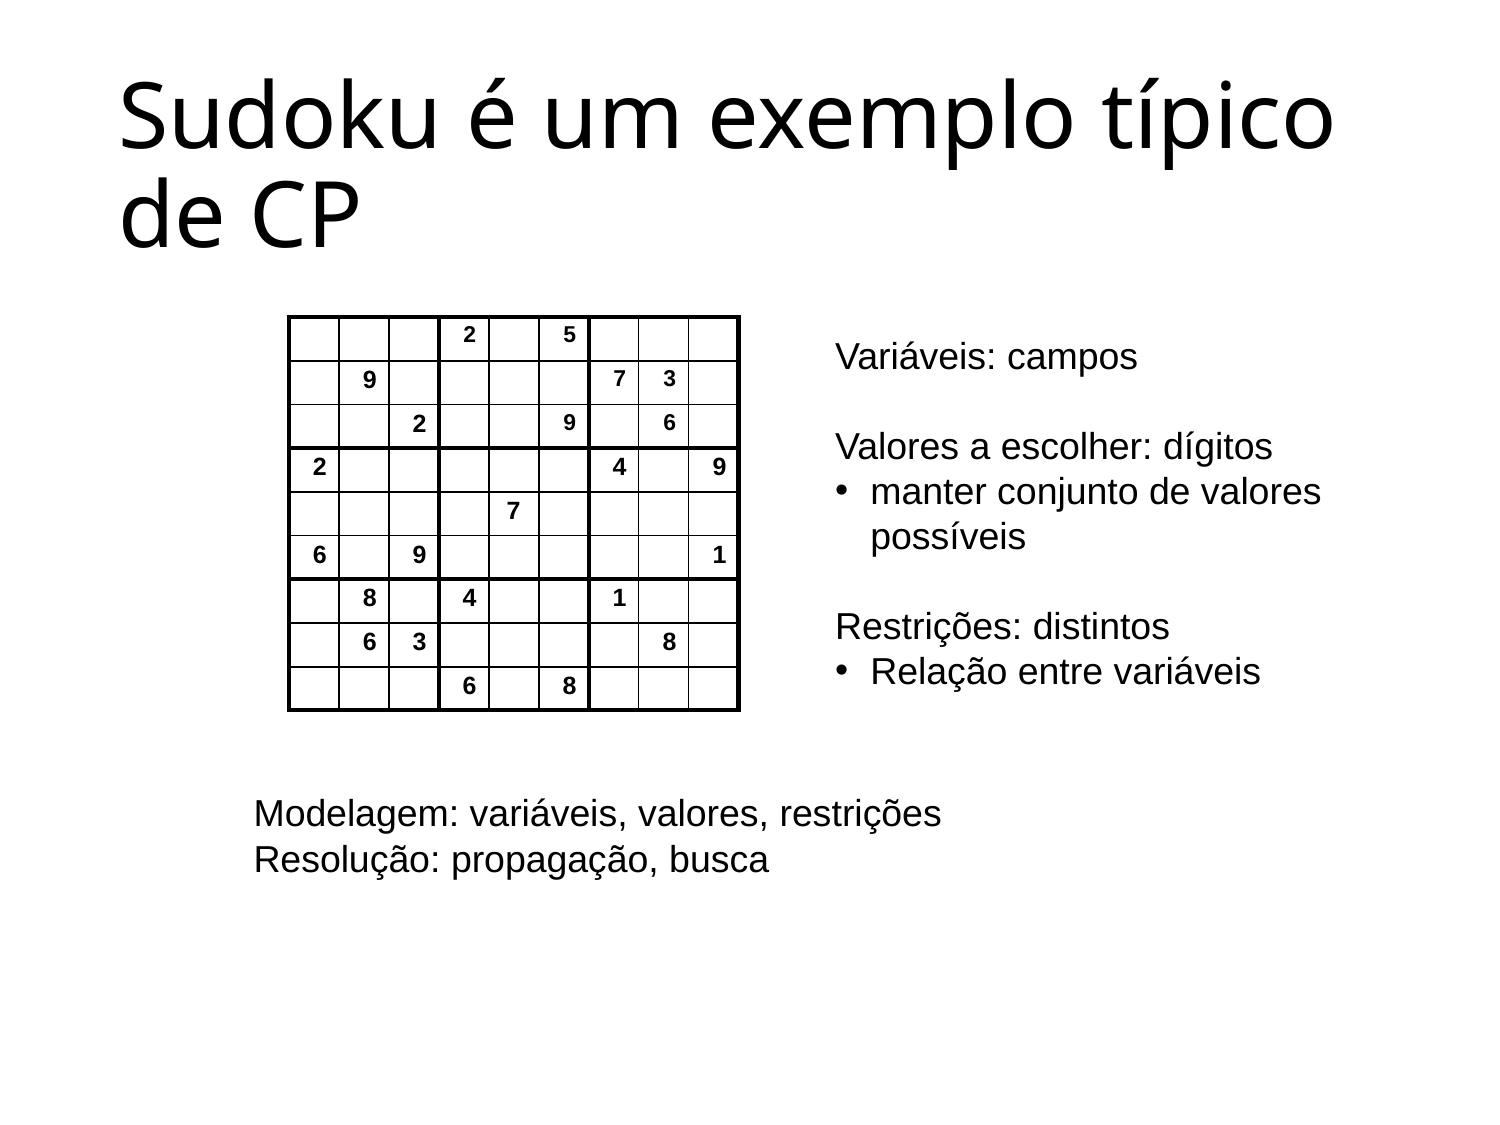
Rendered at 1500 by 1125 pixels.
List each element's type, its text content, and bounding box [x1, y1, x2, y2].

text_box Variáveis: campos Valores a escolher: dígitos manter conjunto de valores possíveis Restrições: distintos Relação entre variáveis [820, 324, 1411, 699]
text_box Modelagem: variáveis, valores, restrições Resolução: propagação, busca [253, 300, 1246, 880]
title Sudoku é um exemplo típico de CP [103, 59, 1397, 278]
